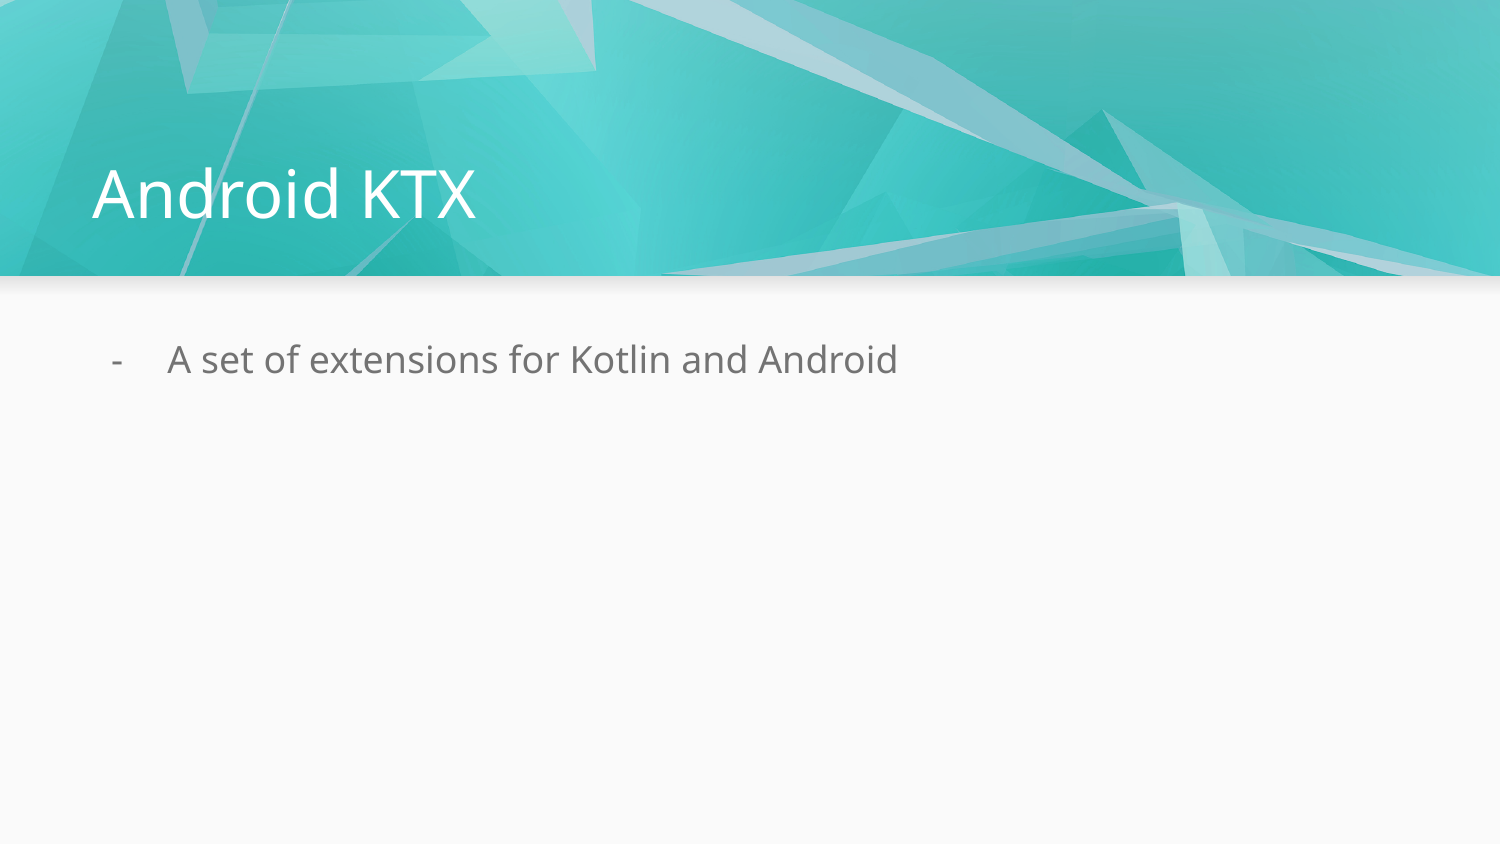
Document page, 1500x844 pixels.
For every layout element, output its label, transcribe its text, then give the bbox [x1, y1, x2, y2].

picture [0, 0, 1500, 276]
title Android KTX [77, 121, 1427, 248]
list A set of extensions for Kotlin and Android [77, 314, 1427, 760]
